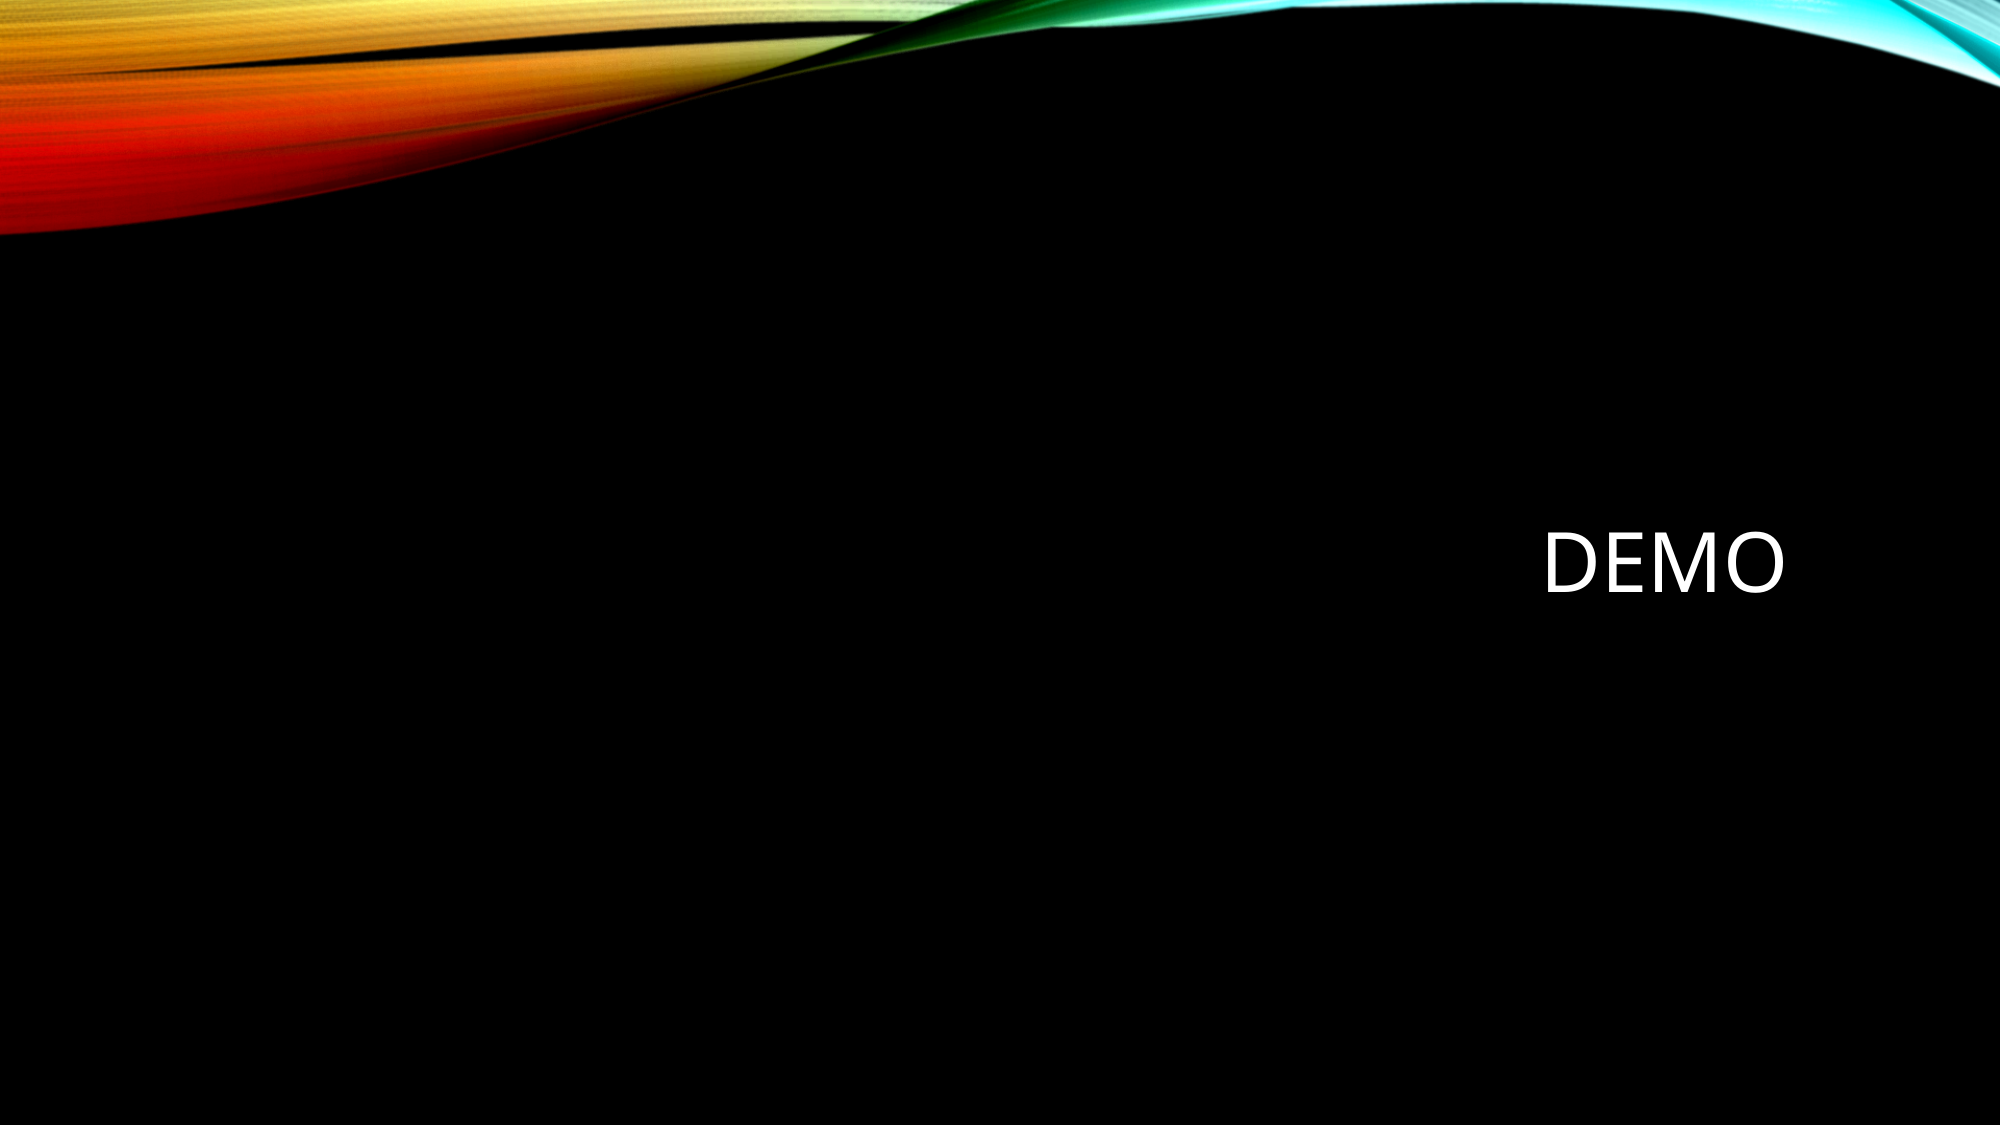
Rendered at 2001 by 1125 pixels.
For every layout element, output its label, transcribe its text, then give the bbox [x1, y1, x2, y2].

title Demo [390, 459, 1804, 672]
picture [0, 0, 2000, 237]
